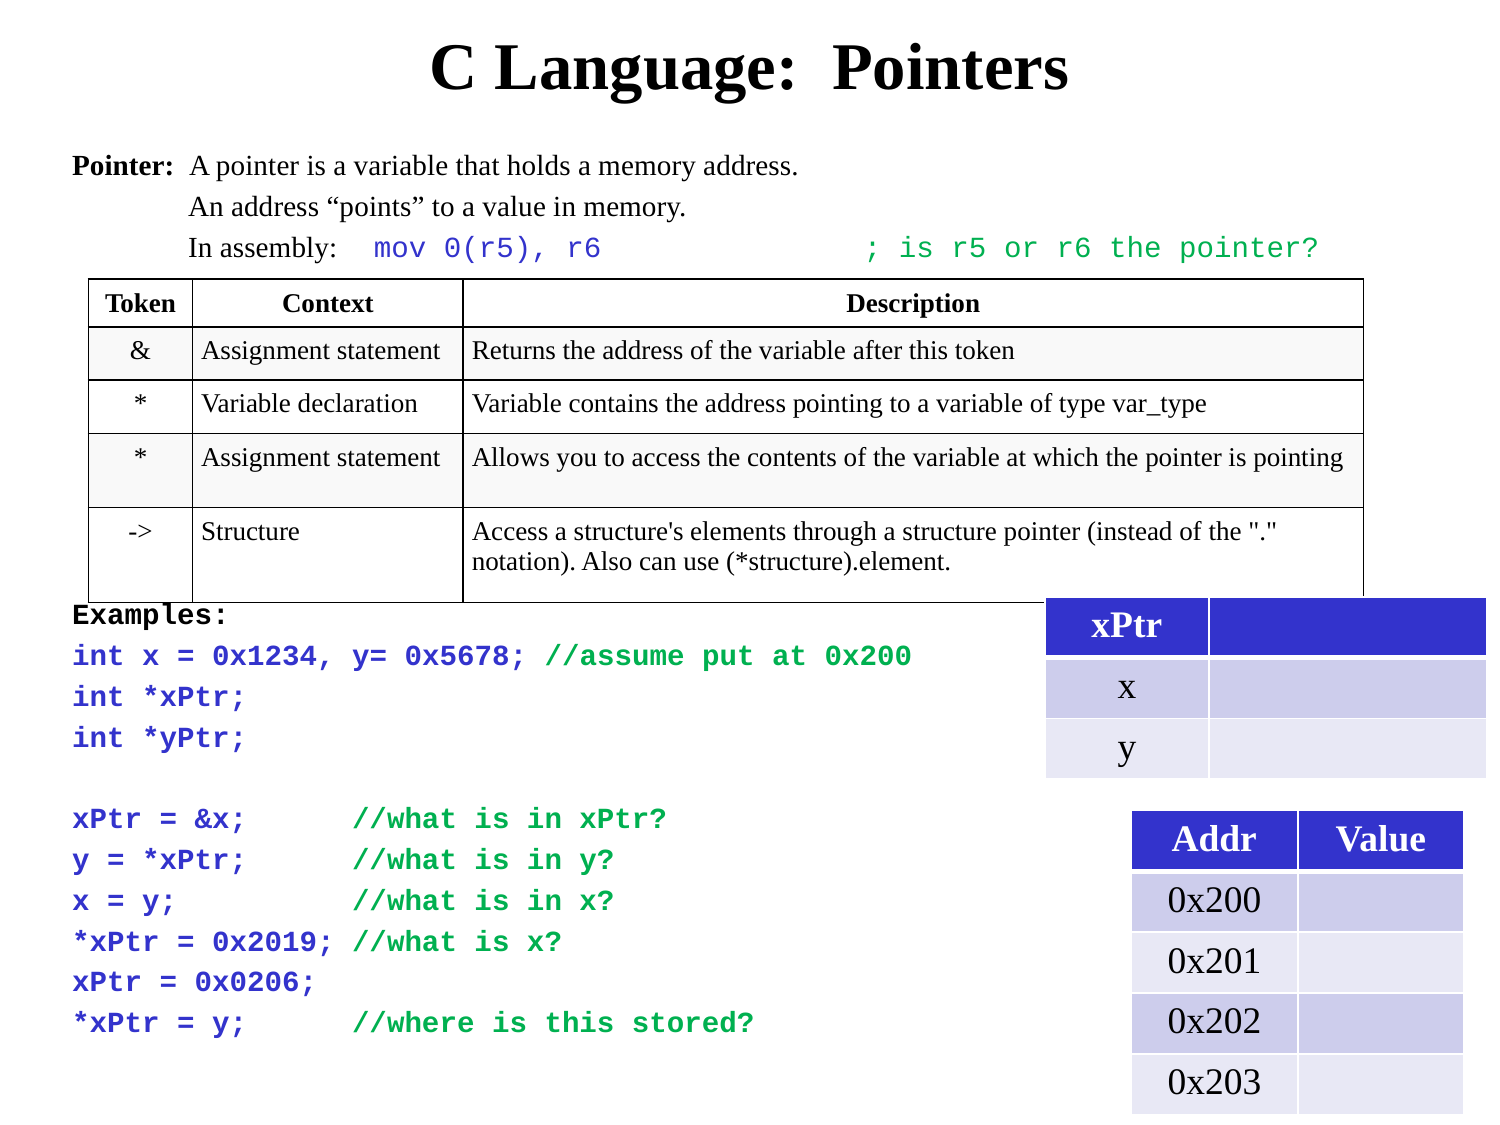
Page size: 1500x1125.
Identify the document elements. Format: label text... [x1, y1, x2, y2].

table_header Description [464, 280, 1363, 326]
table_cell Returns the address of the variable after this token [464, 328, 1363, 379]
table_header Token [89, 280, 192, 326]
table_header Value [1299, 811, 1463, 869]
table_cell 0x201 [1132, 933, 1297, 992]
table_cell Variable declaration [193, 381, 462, 433]
table_header Addr [1132, 811, 1297, 869]
table_cell [1299, 994, 1463, 1053]
table_cell 0x202 [1132, 994, 1297, 1053]
table_cell Assignment statement [193, 328, 462, 379]
table_cell 0x203 [1132, 1055, 1297, 1114]
list Pointer: A pointer is a variable that holds a memory address. An address “points” to a value in memory. In assembly: mov 0(r5), r6 ; is r5 or r6 the pointer? Examples: int x = 0x1234, y= 0x5678; //assume put at 0x200 int *xPtr; int *yPtr; xPtr = &x; //what is in xPtr? y = *xPtr; //what is in y? x = y; //what is in x? *xPtr = 0x2019; //what is x? xPtr = 0x0206; *xPtr = y; //where is this stored? [56, 138, 1384, 1083]
table_cell Access a structure's elements through a structure pointer (instead of the "." notation). Also can use (*structure).element. [464, 508, 1363, 602]
table_cell * [89, 434, 192, 507]
table_cell Allows you to access the contents of the variable at which the pointer is pointing [464, 434, 1363, 507]
title C Language: Pointers [112, 24, 1388, 101]
table_header Context [193, 280, 462, 326]
table_cell 0x200 [1132, 874, 1297, 931]
table_cell Structure [193, 508, 462, 602]
table_cell [1299, 874, 1463, 931]
table_cell [1299, 1055, 1463, 1114]
table_cell & [89, 328, 192, 379]
table_cell [1210, 719, 1486, 778]
table_header [1210, 598, 1486, 655]
table_cell -> [89, 508, 192, 602]
table_header xPtr [1046, 598, 1208, 655]
table_cell [1210, 660, 1486, 718]
table_cell Variable contains the address pointing to a variable of type var_type [464, 381, 1363, 433]
table_cell x [1046, 660, 1208, 718]
table_cell Assignment statement [193, 434, 462, 507]
table_cell y [1046, 719, 1208, 778]
table_cell [1299, 933, 1463, 992]
table_cell * [89, 381, 192, 433]
